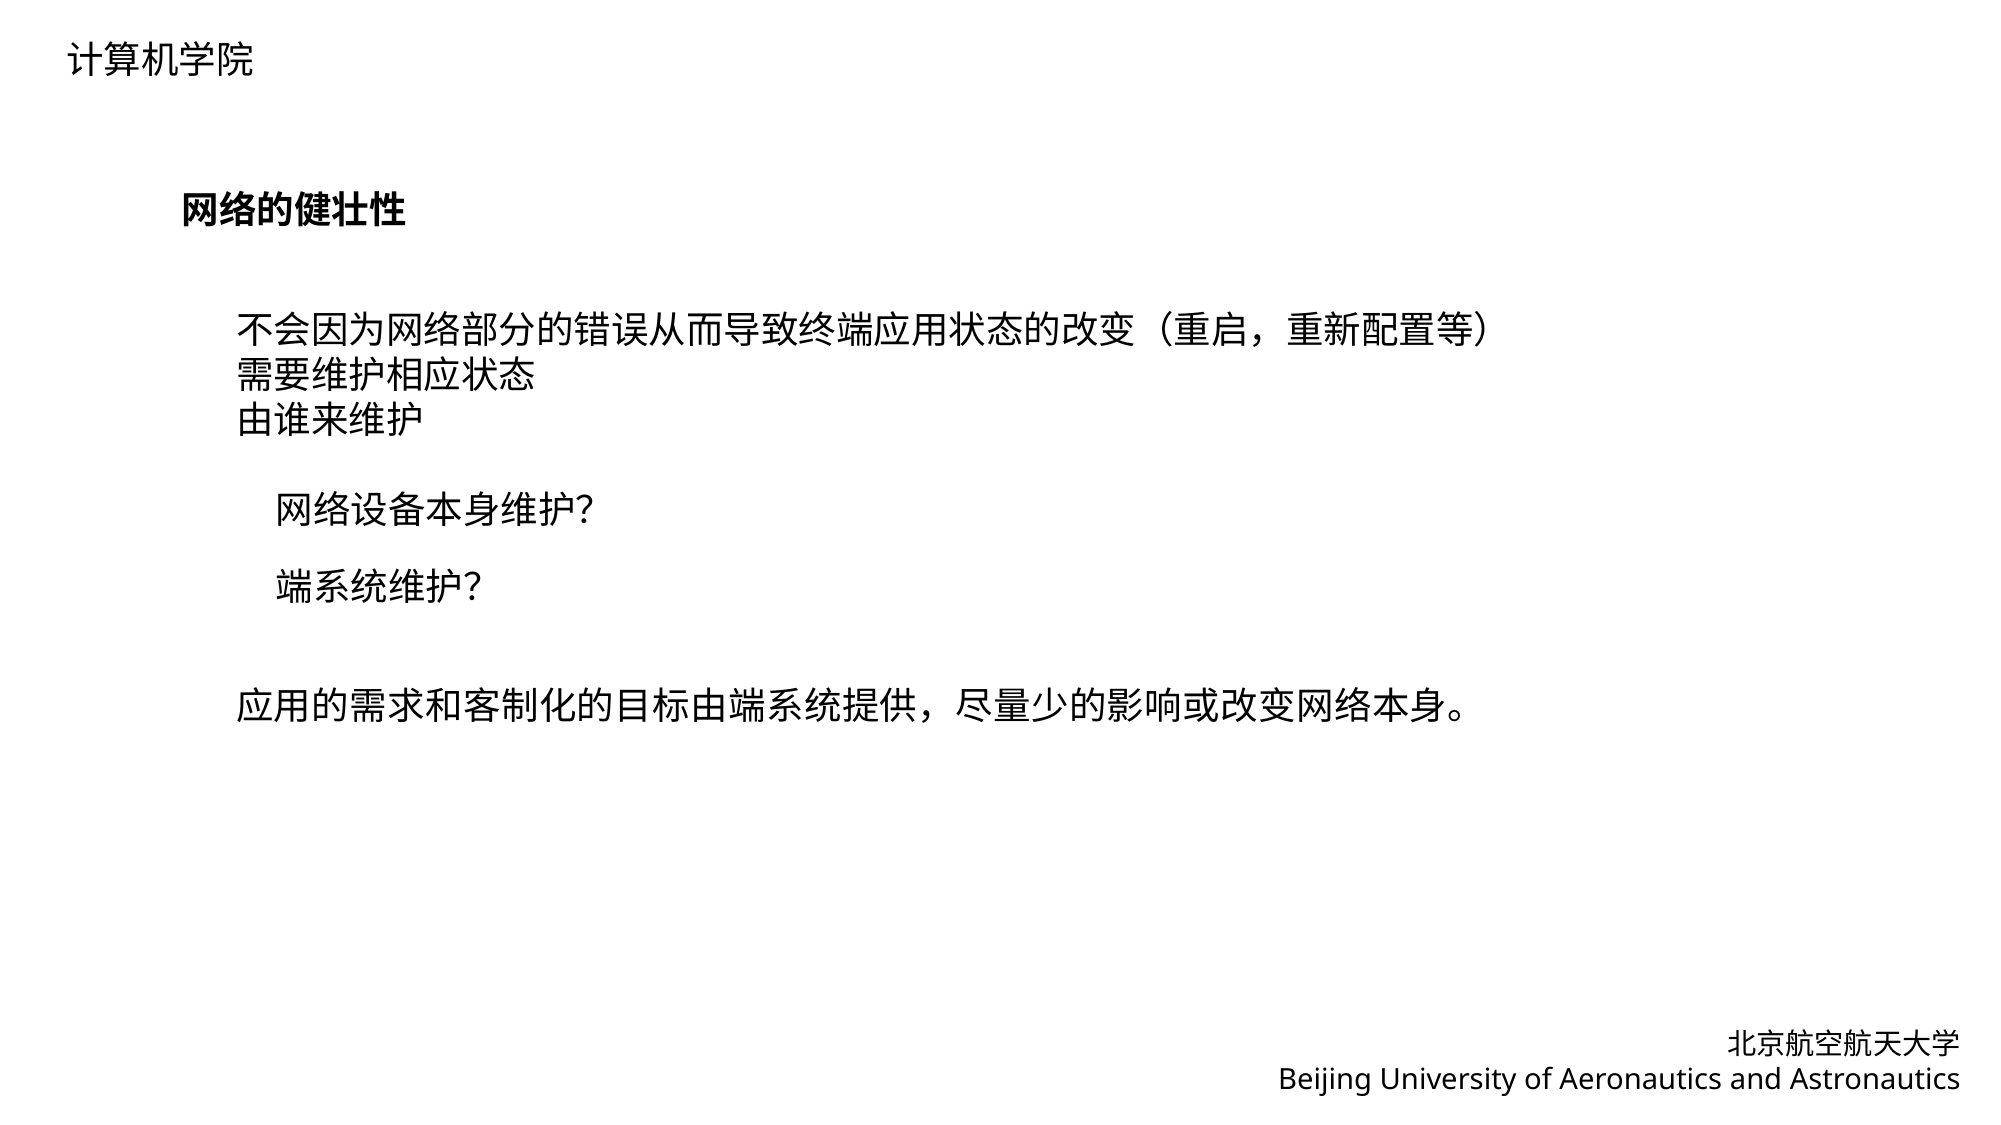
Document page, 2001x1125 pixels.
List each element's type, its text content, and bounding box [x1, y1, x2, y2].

text_box 网络的健壮性 [166, 178, 770, 239]
text_box 端系统维护？ [260, 555, 714, 616]
text_box 应用的需求和客制化的目标由端系统提供，尽量少的影响或改变网络本身。 [221, 674, 1464, 735]
text_box 网络设备本身维护？ [260, 478, 714, 539]
text_box 不会因为网络部分的错误从而导致终端应用状态的改变（重启，重新配置等） 需要维护相应状态 由谁来维护 [221, 298, 1602, 449]
